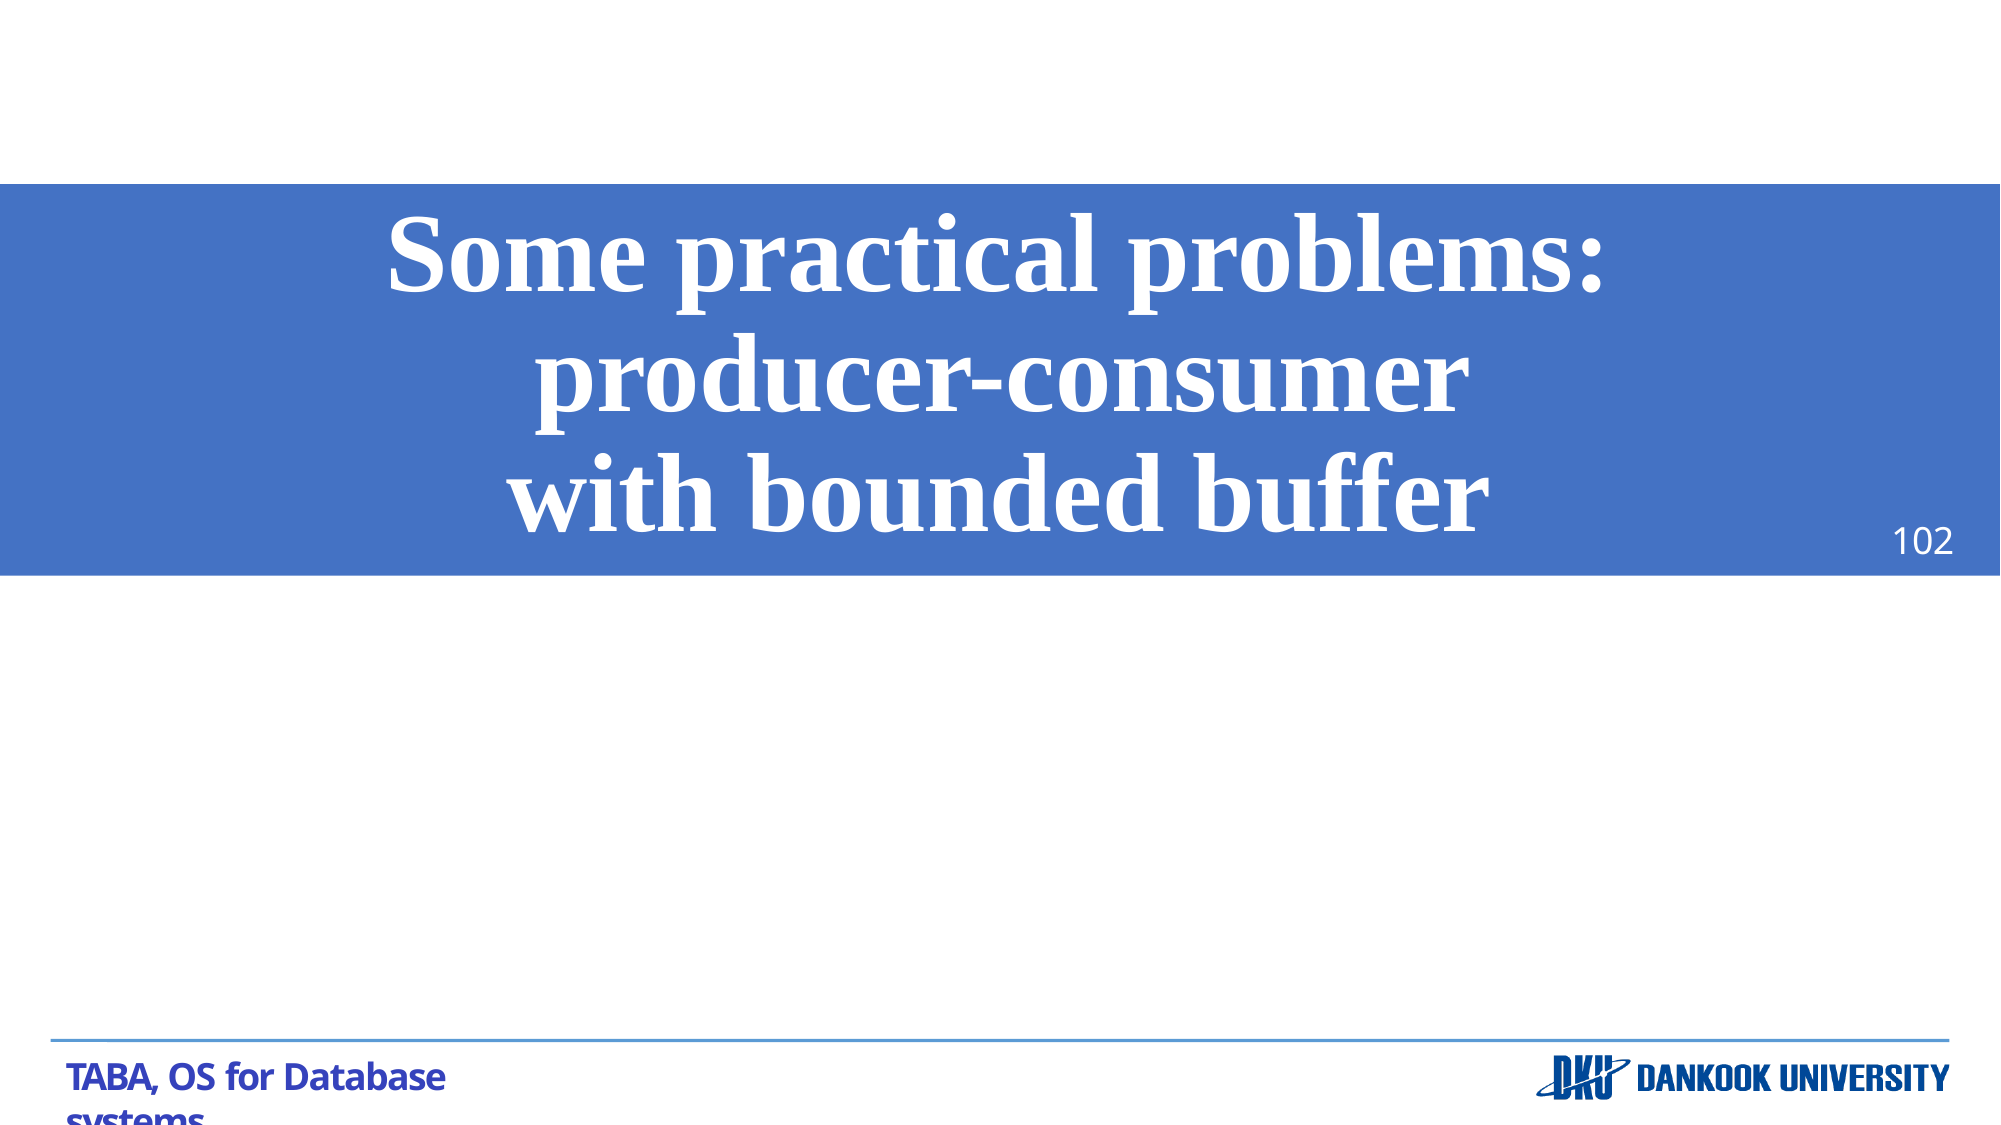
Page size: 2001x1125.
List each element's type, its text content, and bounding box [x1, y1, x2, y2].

text_box [0, 184, 2000, 576]
footer TABA, OS for Database systems [63, 1052, 550, 1125]
title Some practical problems: producer-consumer with bounded buffer [383, 178, 1617, 556]
text_box 102 [1889, 515, 1959, 563]
picture [1536, 1055, 1950, 1100]
